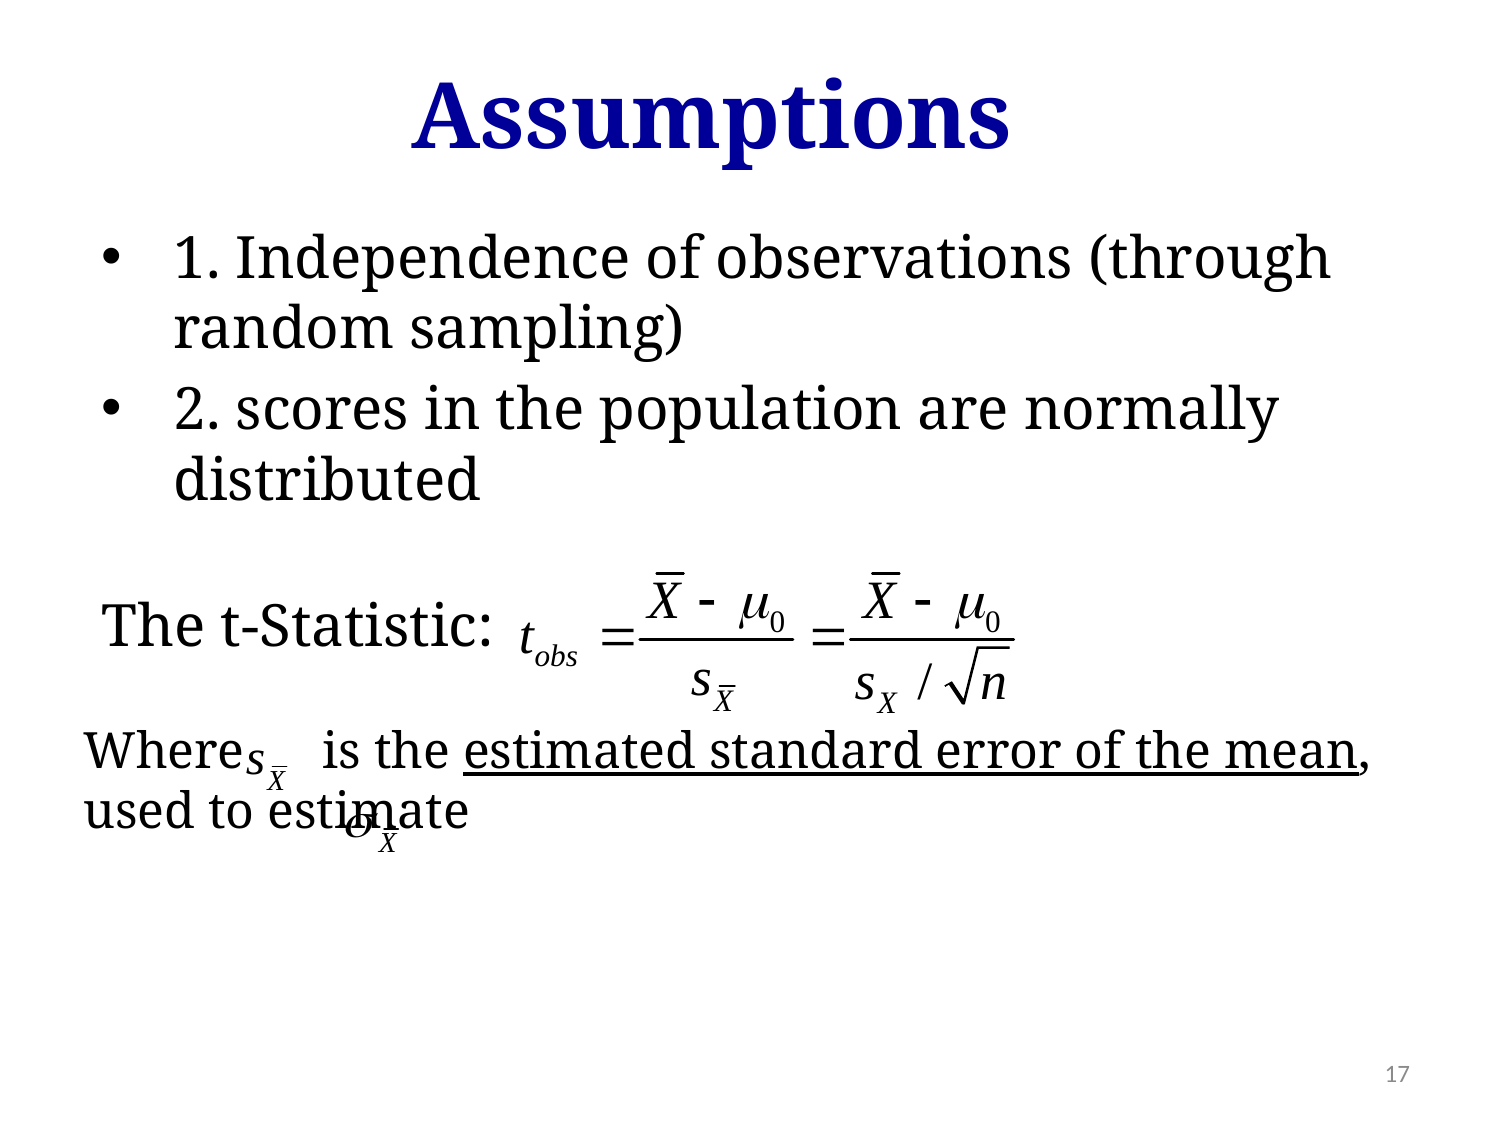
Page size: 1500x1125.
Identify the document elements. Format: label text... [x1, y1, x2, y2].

text_box Assumptions [24, 49, 1400, 175]
slide_number 17 [1074, 1042, 1425, 1103]
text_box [512, 562, 1026, 726]
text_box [237, 724, 301, 801]
list 1. Independence of observations (through random sampling) 2. scores in the population are normally distributed The t-Statistic: Where is the estimated standard error of the mean, used to estimate [68, 212, 1432, 963]
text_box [337, 787, 413, 863]
